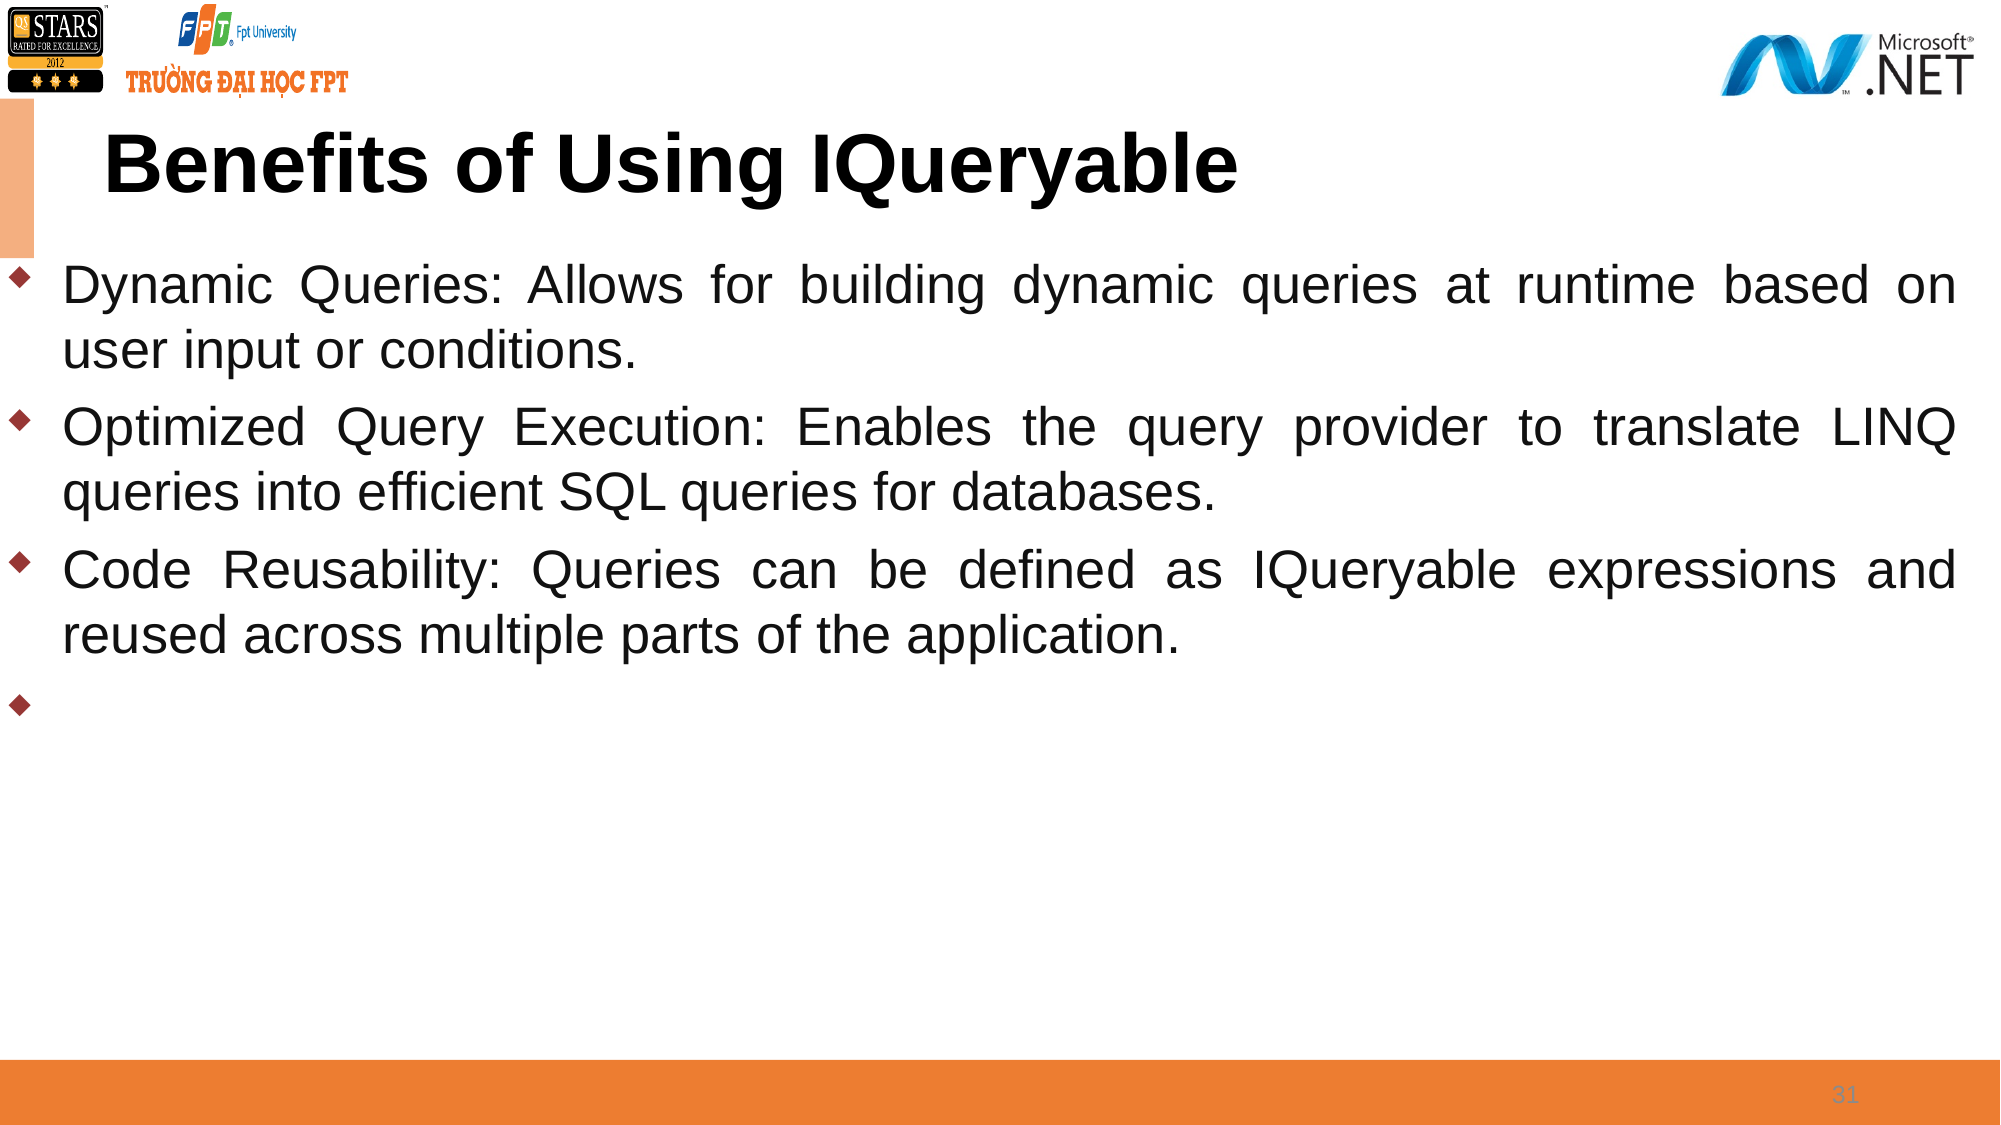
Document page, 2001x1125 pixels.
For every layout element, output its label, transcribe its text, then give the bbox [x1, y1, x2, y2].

picture [1685, 0, 2001, 129]
text_box Dynamic Queries: Allows for building dynamic queries at runtime based on user input or conditions. Optimized Query Execution: Enables the query provider to translate LINQ queries into efficient SQL queries for databases. Code Reusability: Queries can be defined as IQueryable expressions and reused across multiple parts of the application. [0, 241, 1976, 749]
slide_number 31 [1424, 1063, 1875, 1123]
title Benefits of Using IQueryable [65, 118, 1895, 213]
